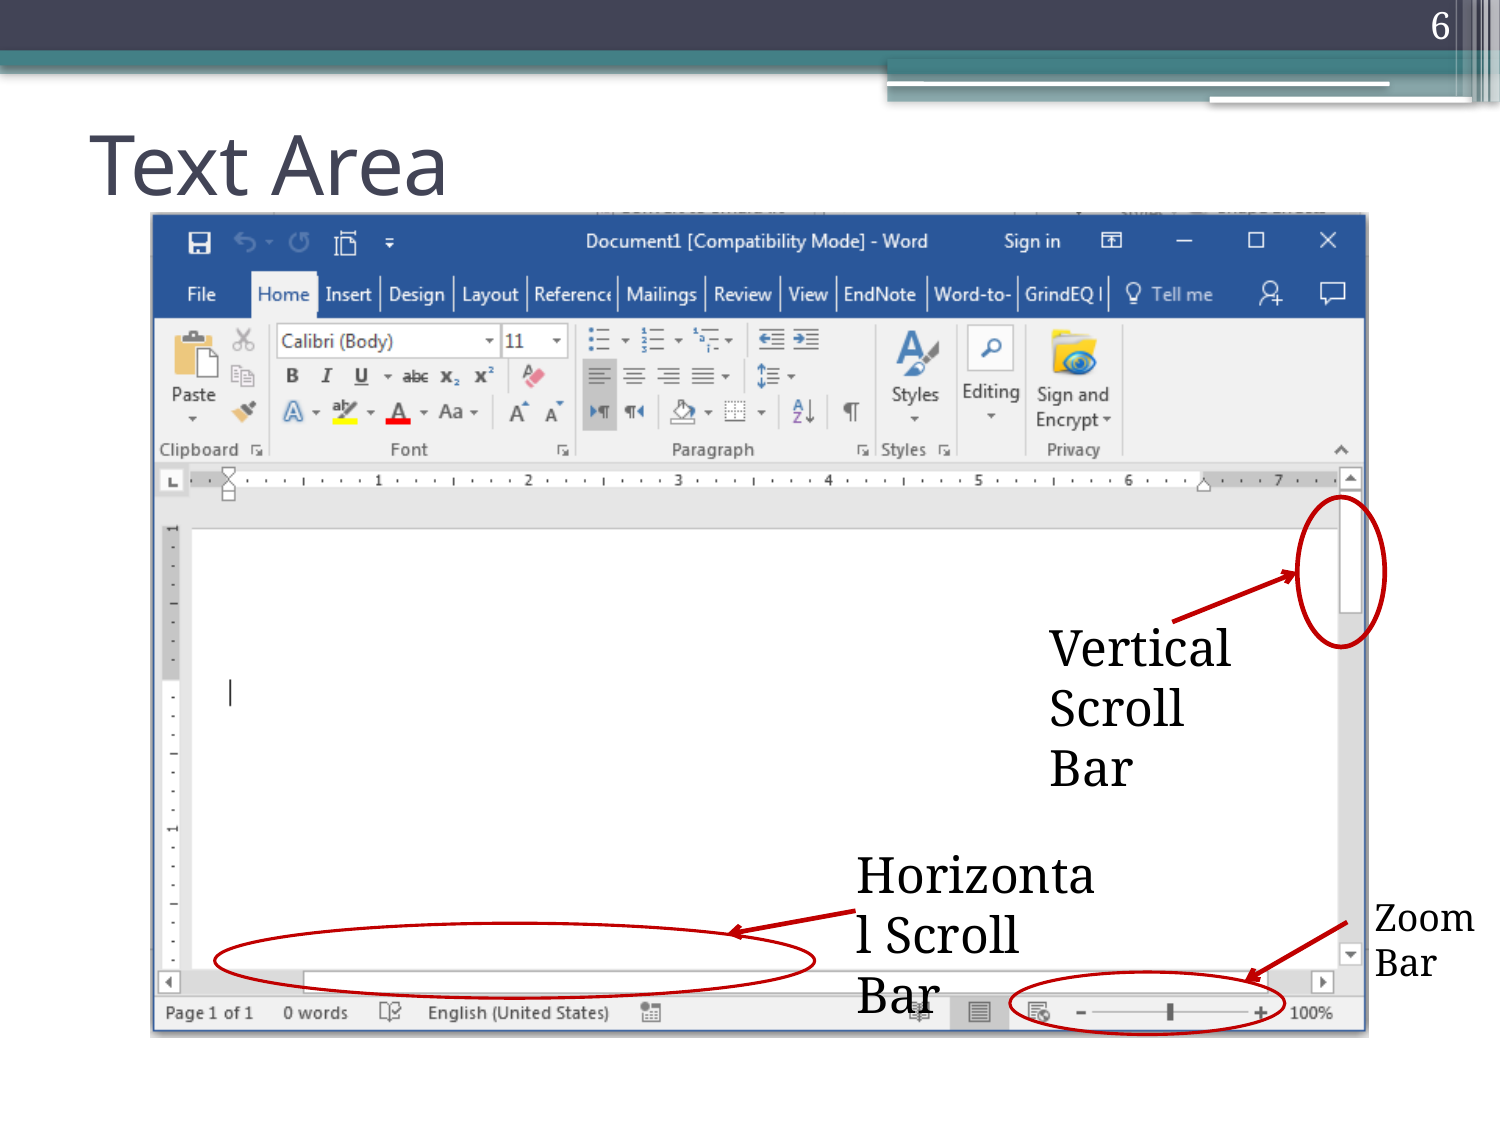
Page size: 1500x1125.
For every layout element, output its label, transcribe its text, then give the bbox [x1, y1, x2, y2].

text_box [1034, 496, 1386, 747]
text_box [1244, 921, 1348, 982]
title Text Area [75, 75, 1425, 250]
picture [149, 212, 1369, 1038]
slide_number 6 [1341, 0, 1466, 61]
text_box Zoom Bar [1374, 886, 1500, 992]
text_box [214, 835, 1115, 999]
